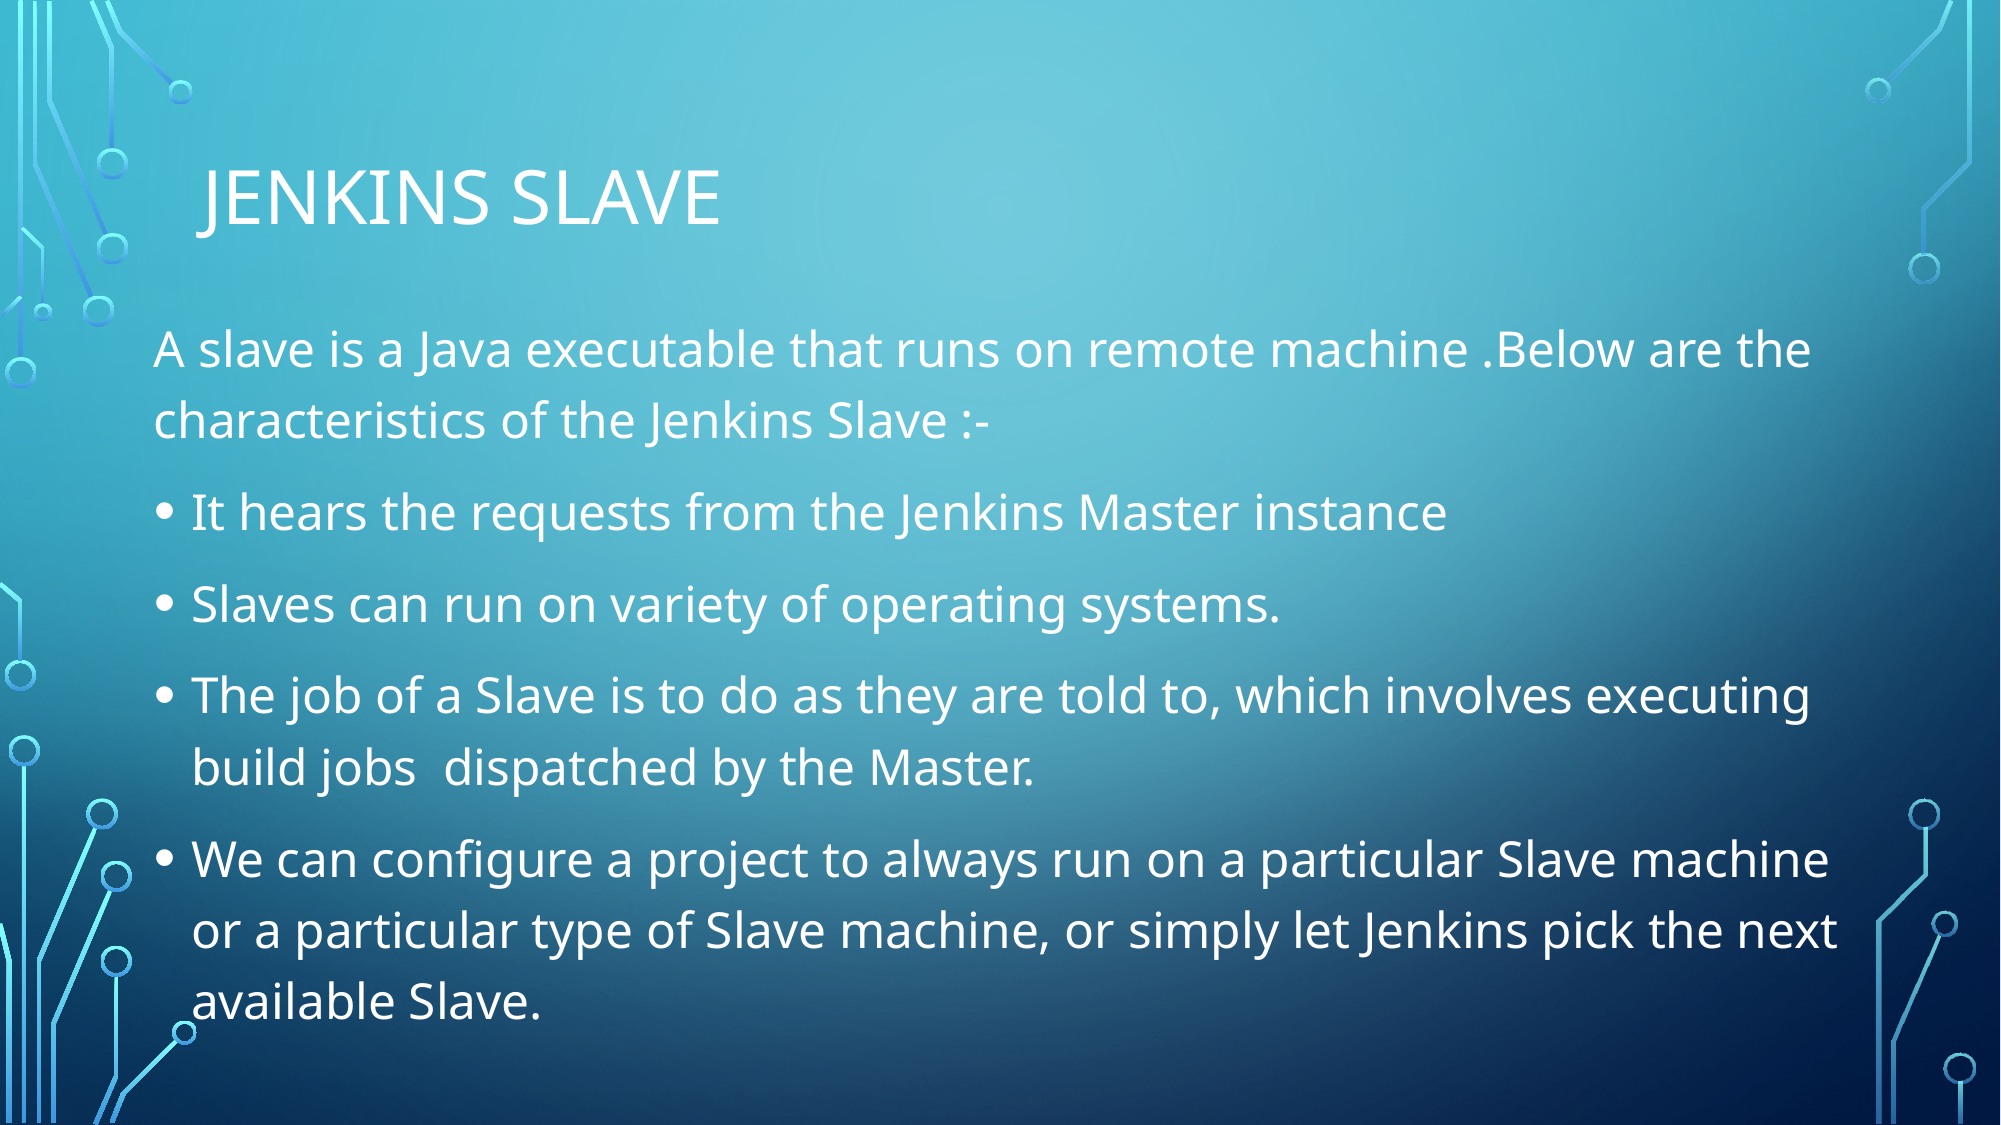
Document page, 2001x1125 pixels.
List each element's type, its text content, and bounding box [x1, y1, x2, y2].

list A slave is a Java executable that runs on remote machine .Below are the characteristics of the Jenkins Slave :- It hears the requests from the Jenkins Master instance Slaves can run on variety of operating systems. The job of a Slave is to do as they are told to, which involves executing build jobs dispatched by the Master. We can configure a project to always run on a particular Slave machine or a particular type of Slave machine, or simply let Jenkins pick the next available Slave. [138, 298, 1867, 1041]
title JENKINS SLAVE [187, 101, 1813, 298]
